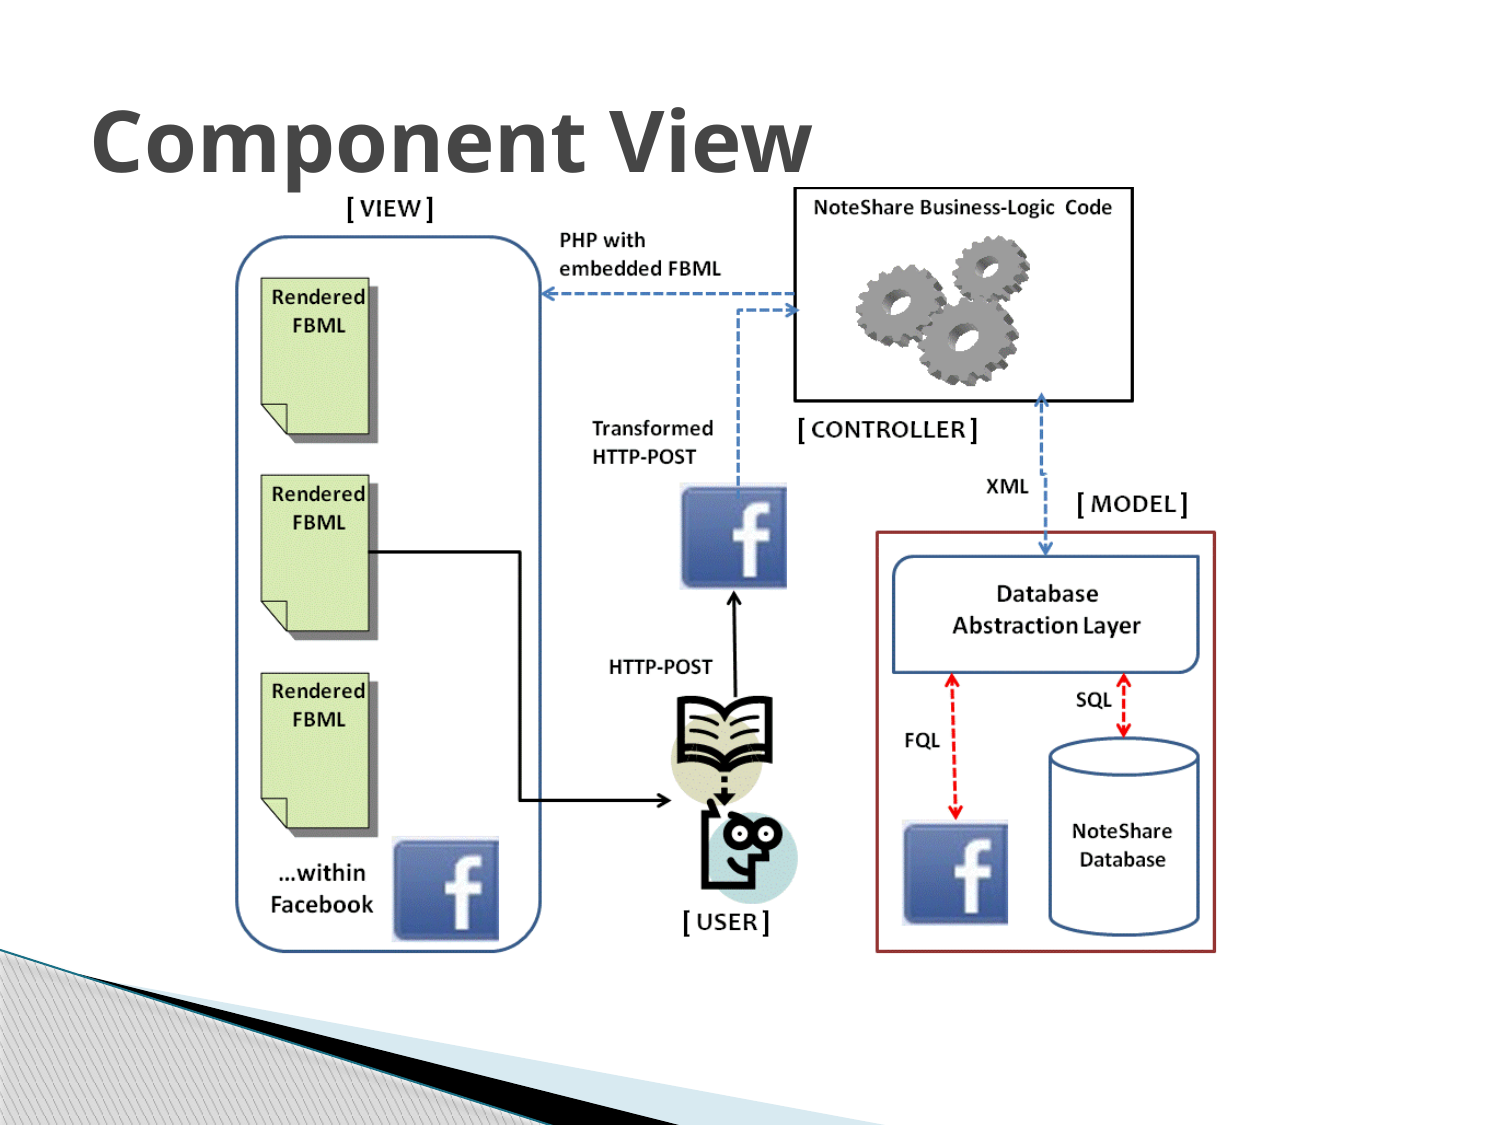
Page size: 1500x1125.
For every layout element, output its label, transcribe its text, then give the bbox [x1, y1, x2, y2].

title Component View [75, 45, 1425, 233]
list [187, 187, 1238, 976]
